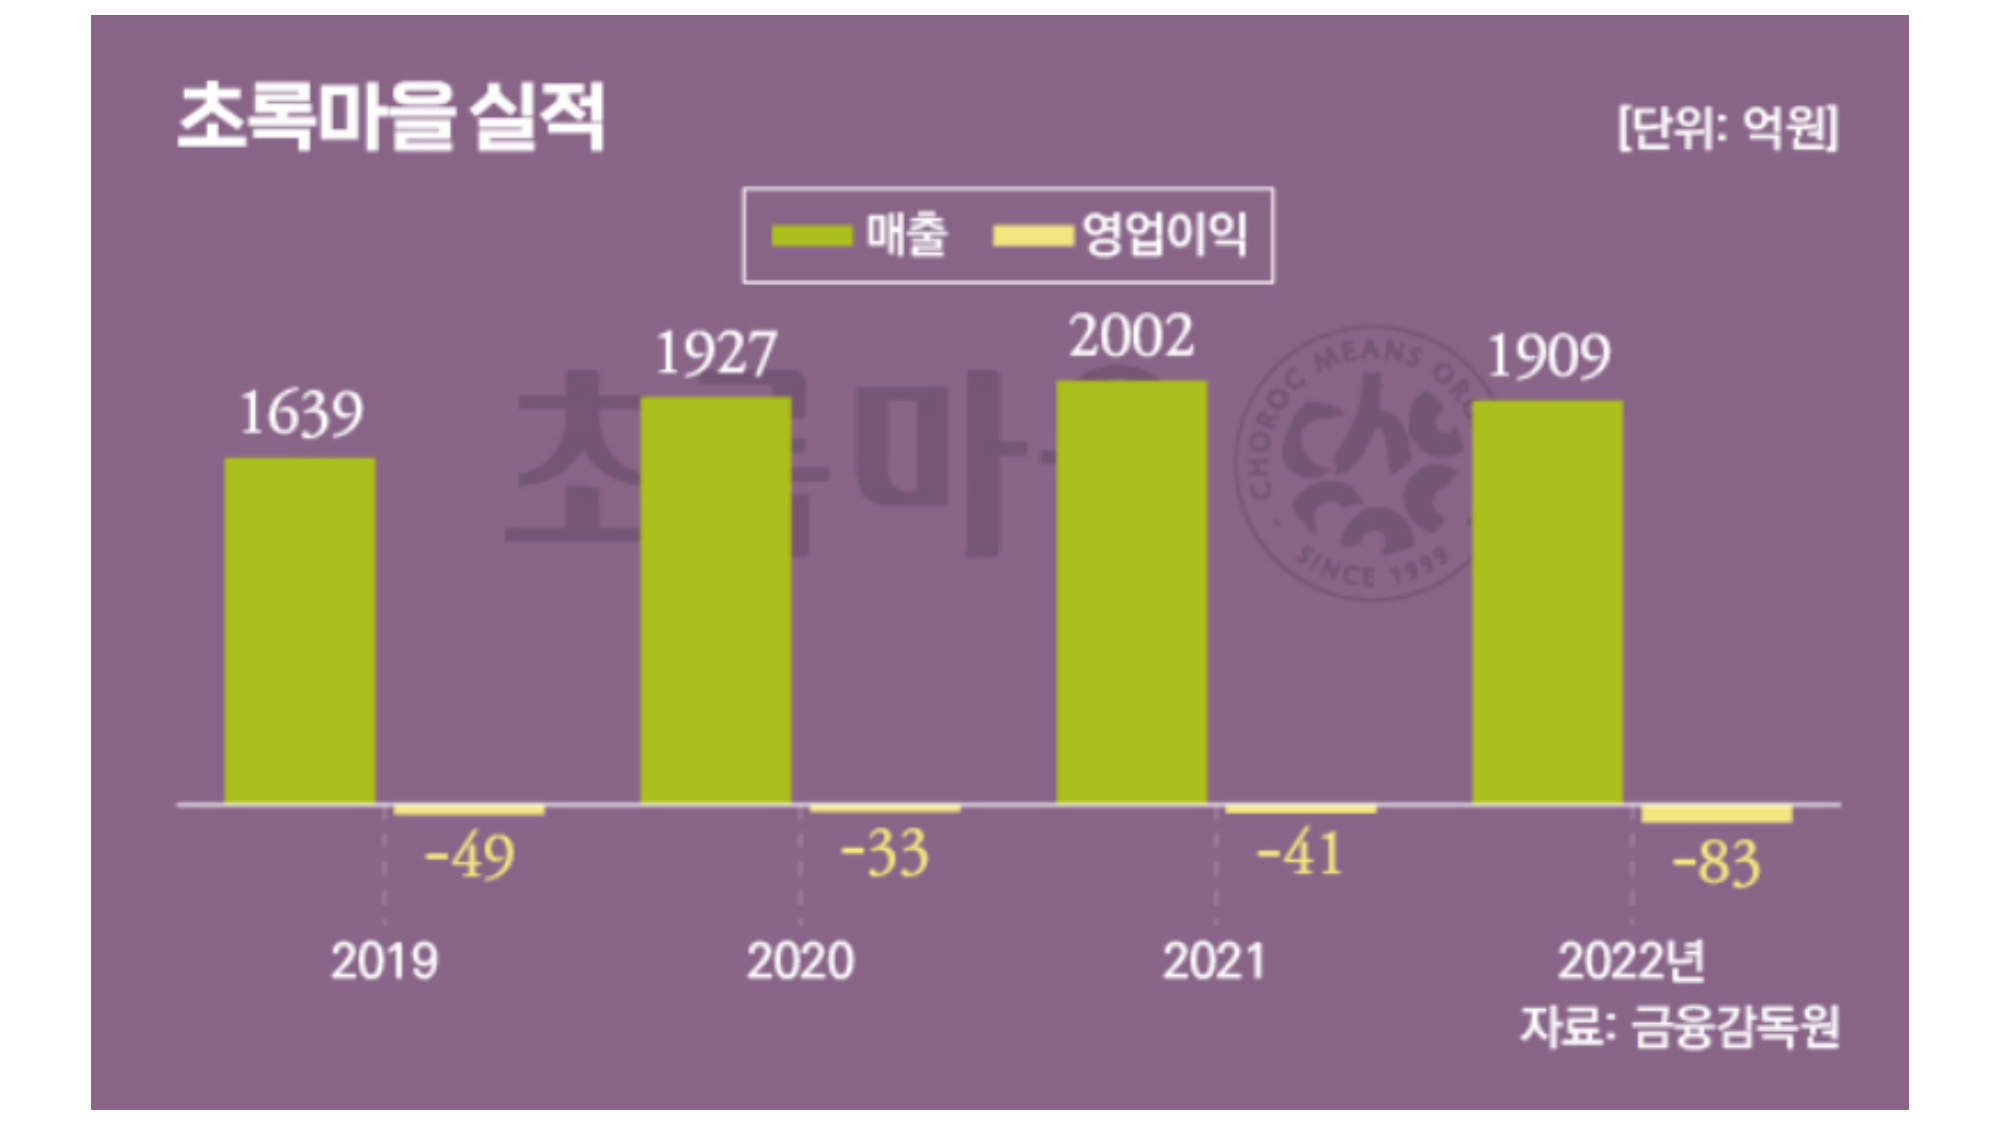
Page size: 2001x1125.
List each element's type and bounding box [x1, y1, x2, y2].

picture [91, 14, 1909, 1111]
